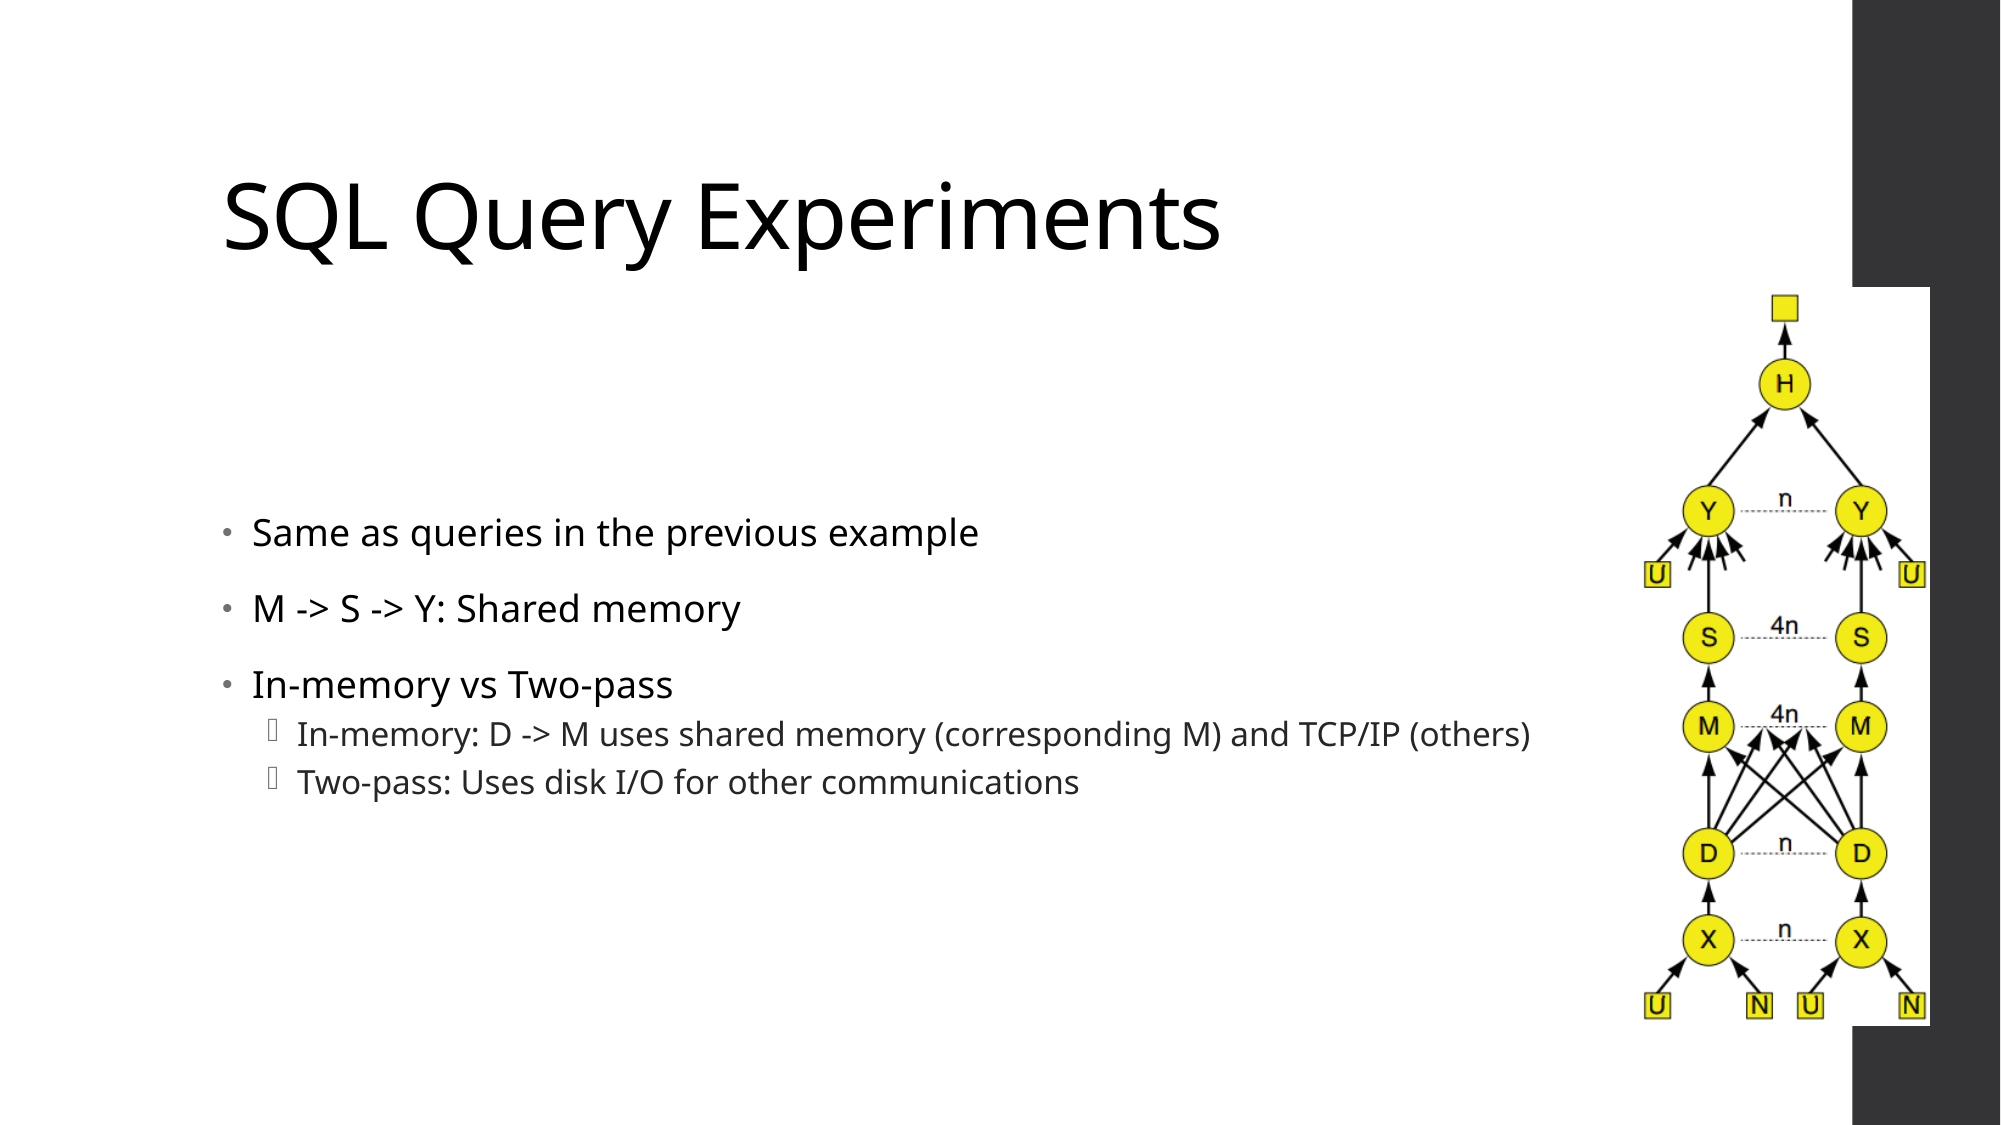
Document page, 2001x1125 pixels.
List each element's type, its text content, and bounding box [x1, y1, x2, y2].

picture [1638, 287, 1931, 1027]
list Same as queries in the previous example M -> S -> Y: Shared memory In-memory vs Two-pass In-memory: D -> M uses shared memory (corresponding M) and TCP/IP (others) Two-pass: Uses disk I/O for other communications [206, 299, 1617, 1014]
title SQL Query Experiments [206, 60, 1797, 278]
